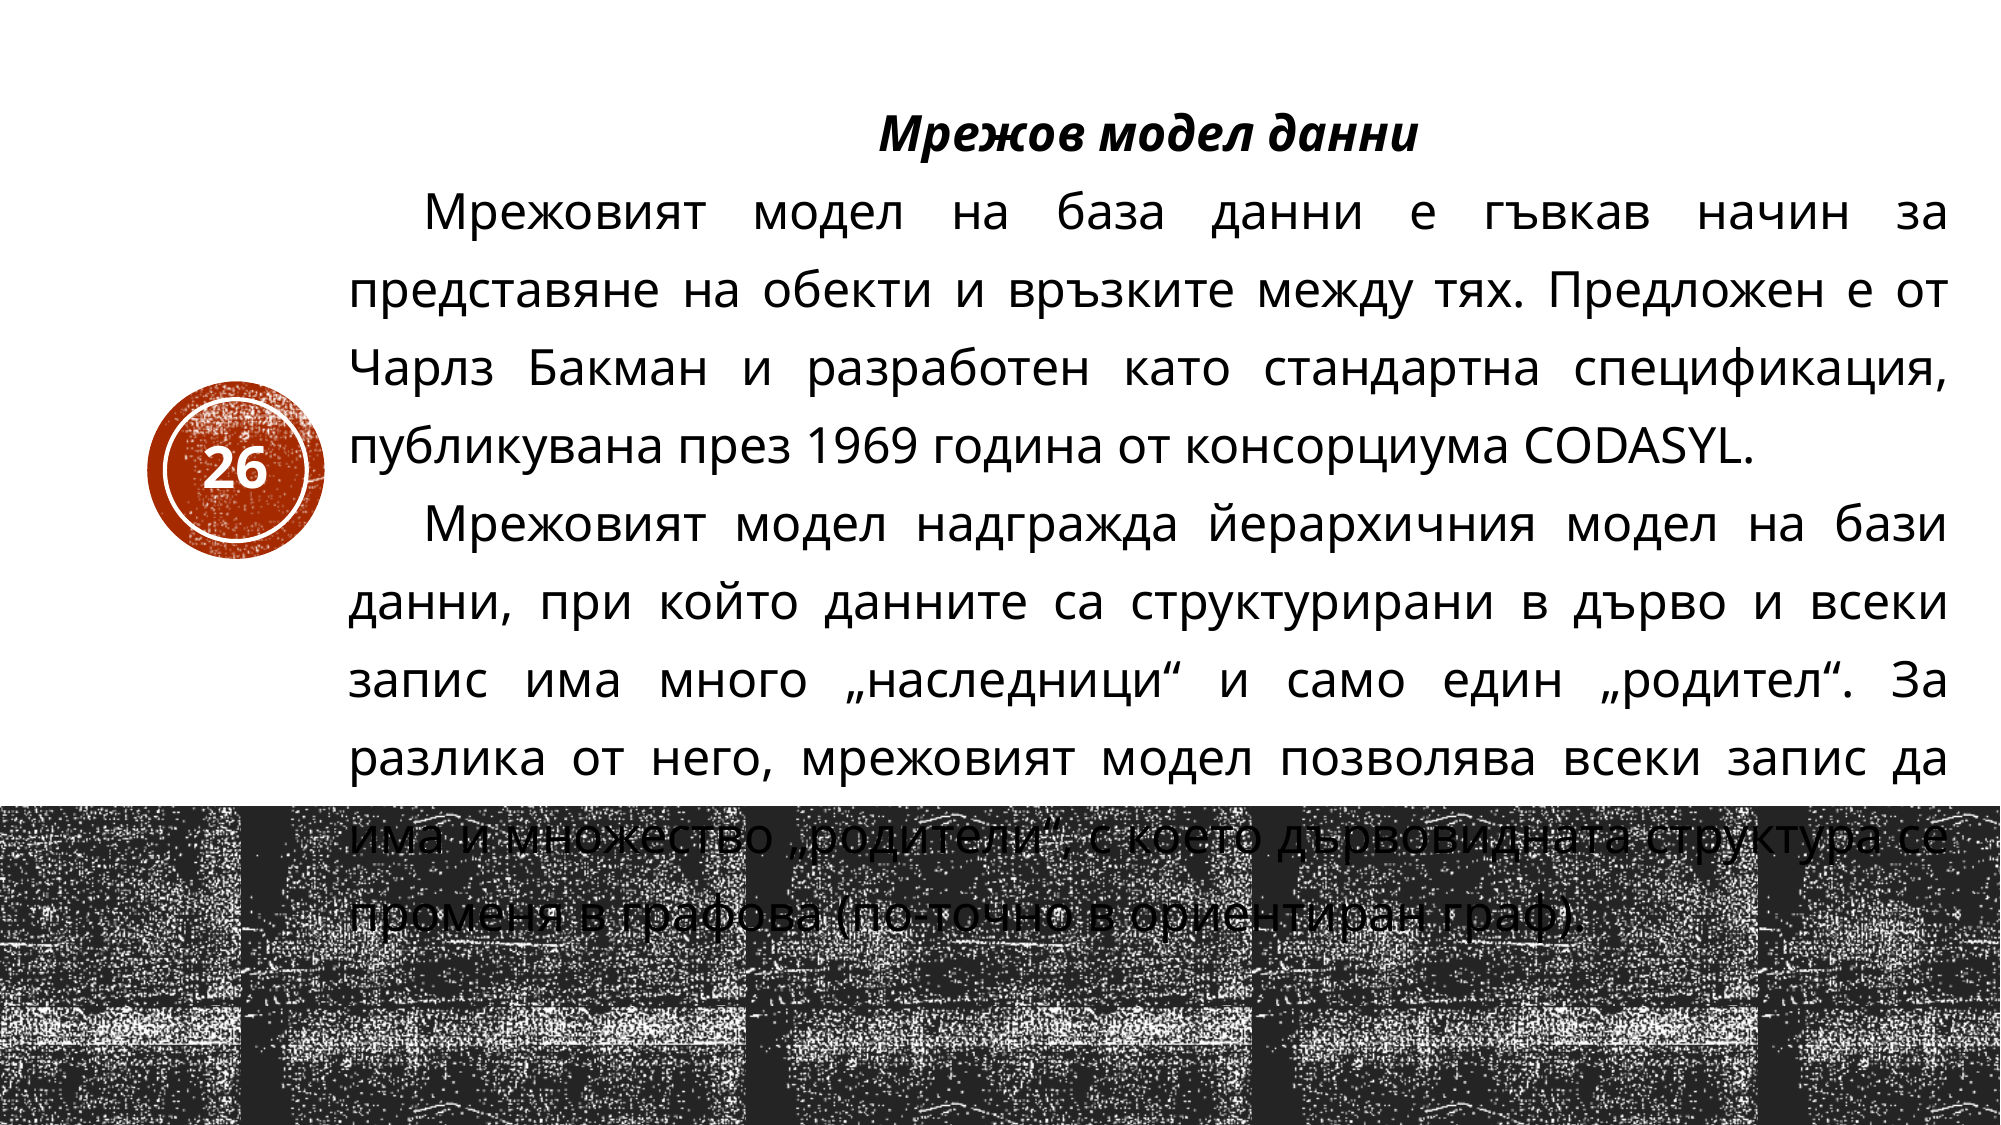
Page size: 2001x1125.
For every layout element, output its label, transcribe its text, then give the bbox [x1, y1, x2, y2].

slide_number 26 [138, 411, 333, 530]
text_box Мрежов модел данни Мрежовият модел на база данни е гъвкав начин за представяне на обекти и връзките между тях. Предложен е от Чарлз Бакман и разработен като стандартна спецификация, публикувана през 1969 година от консорциума CODASYL. Мрежовият модел надгражда йерархичния модел на бази данни, при който данните са структурирани в дърво и всеки запис има много „наследници“ и само един „родител“. За разлика от него, мрежовият модел позволява всеки запис да има и множество „родители“, с което дървовидната структура се променя в графова (по-точно в ориентиран граф). [333, 76, 1965, 1027]
